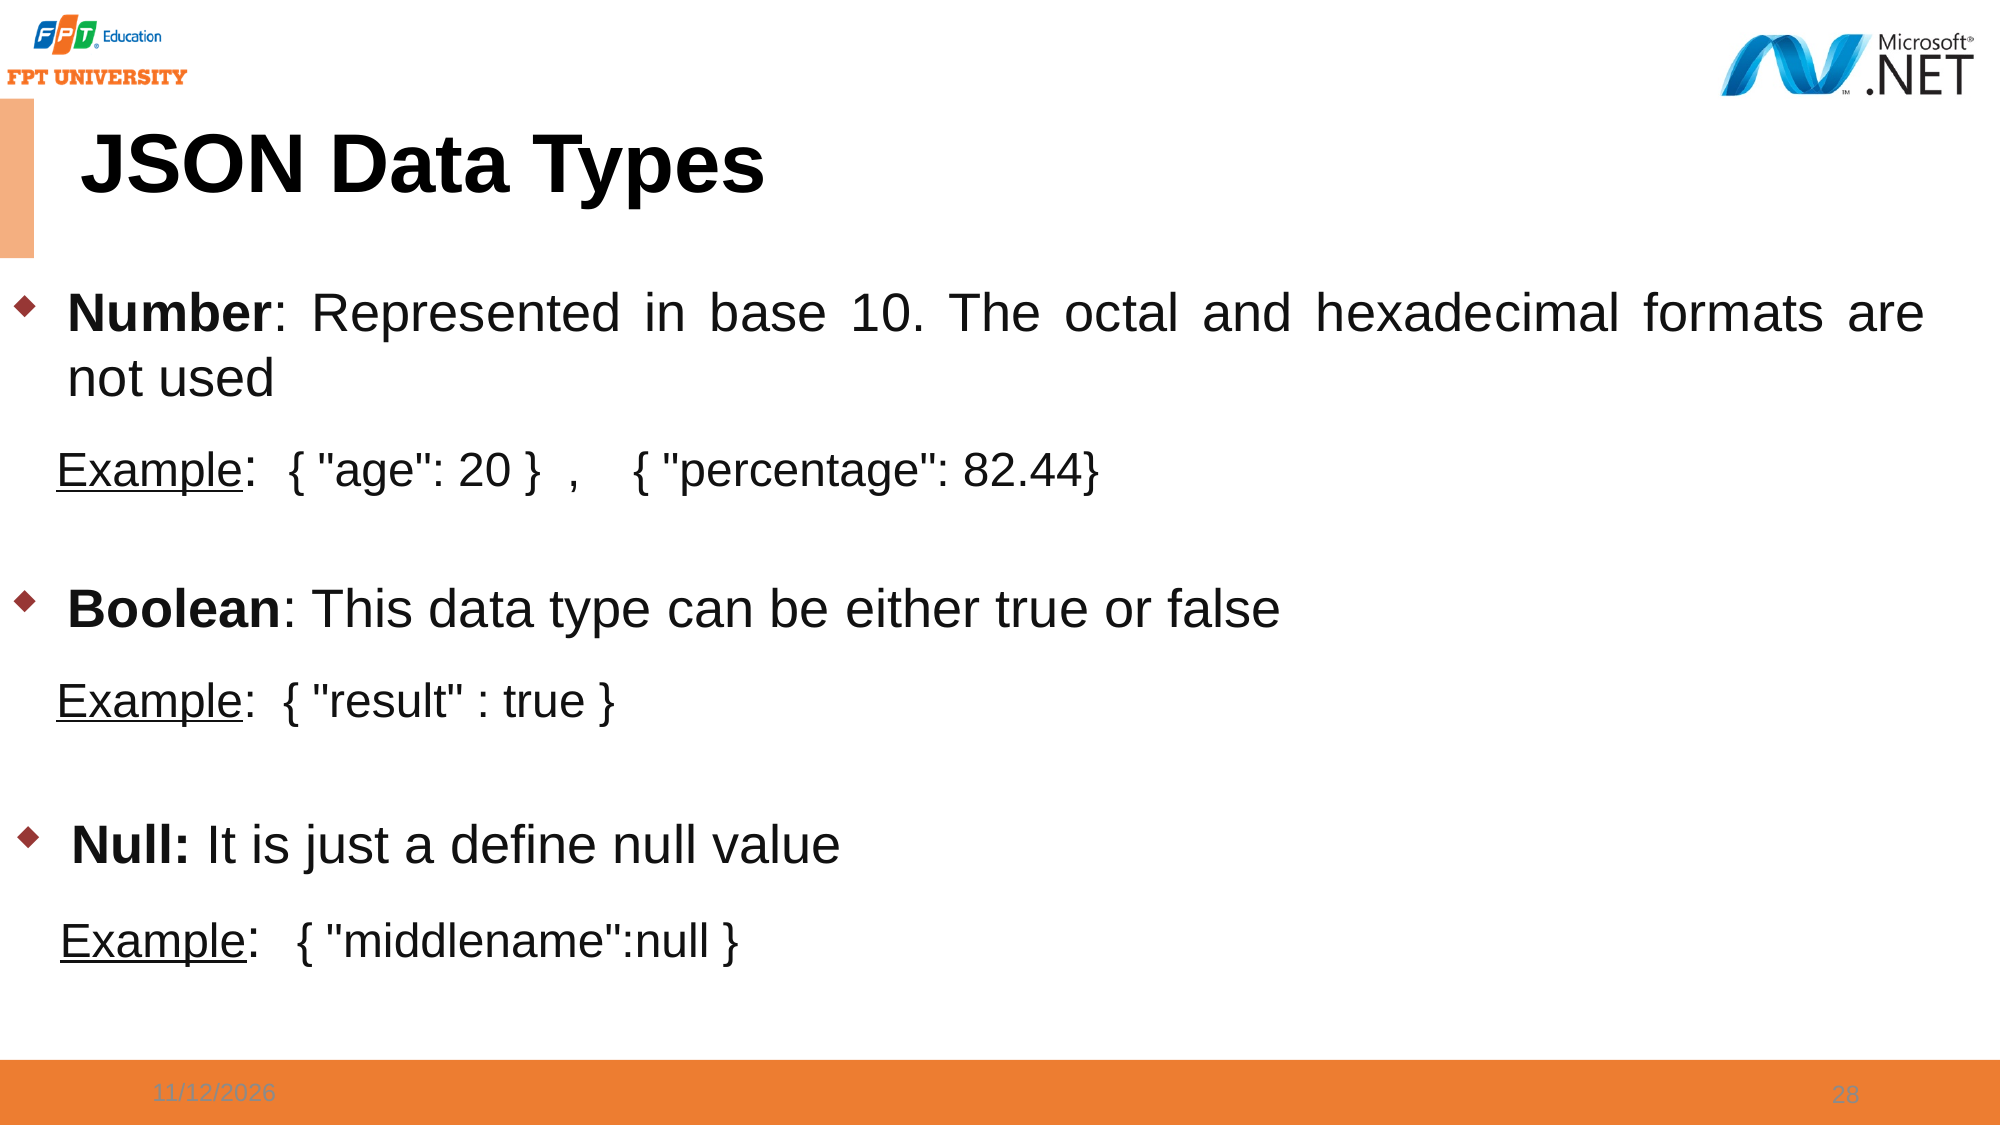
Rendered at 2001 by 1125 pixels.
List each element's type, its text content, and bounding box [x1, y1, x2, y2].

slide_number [137, 1061, 588, 1122]
text_box Null: It is just a define null value Example: { "middlename":null } [0, 801, 1947, 977]
text_box Boolean: This data type can be either true or false Example: { "result" : true } [0, 565, 1943, 736]
title JSON Data Types [65, 118, 1895, 213]
slide_number 28 [1424, 1063, 1875, 1123]
picture [1685, 0, 2001, 129]
picture [0, 0, 194, 95]
text_box Number: Represented in base 10. The octal and hexadecimal formats are not used Example: { "age": 20 } , { "percentage": 82.44} [0, 270, 1943, 506]
